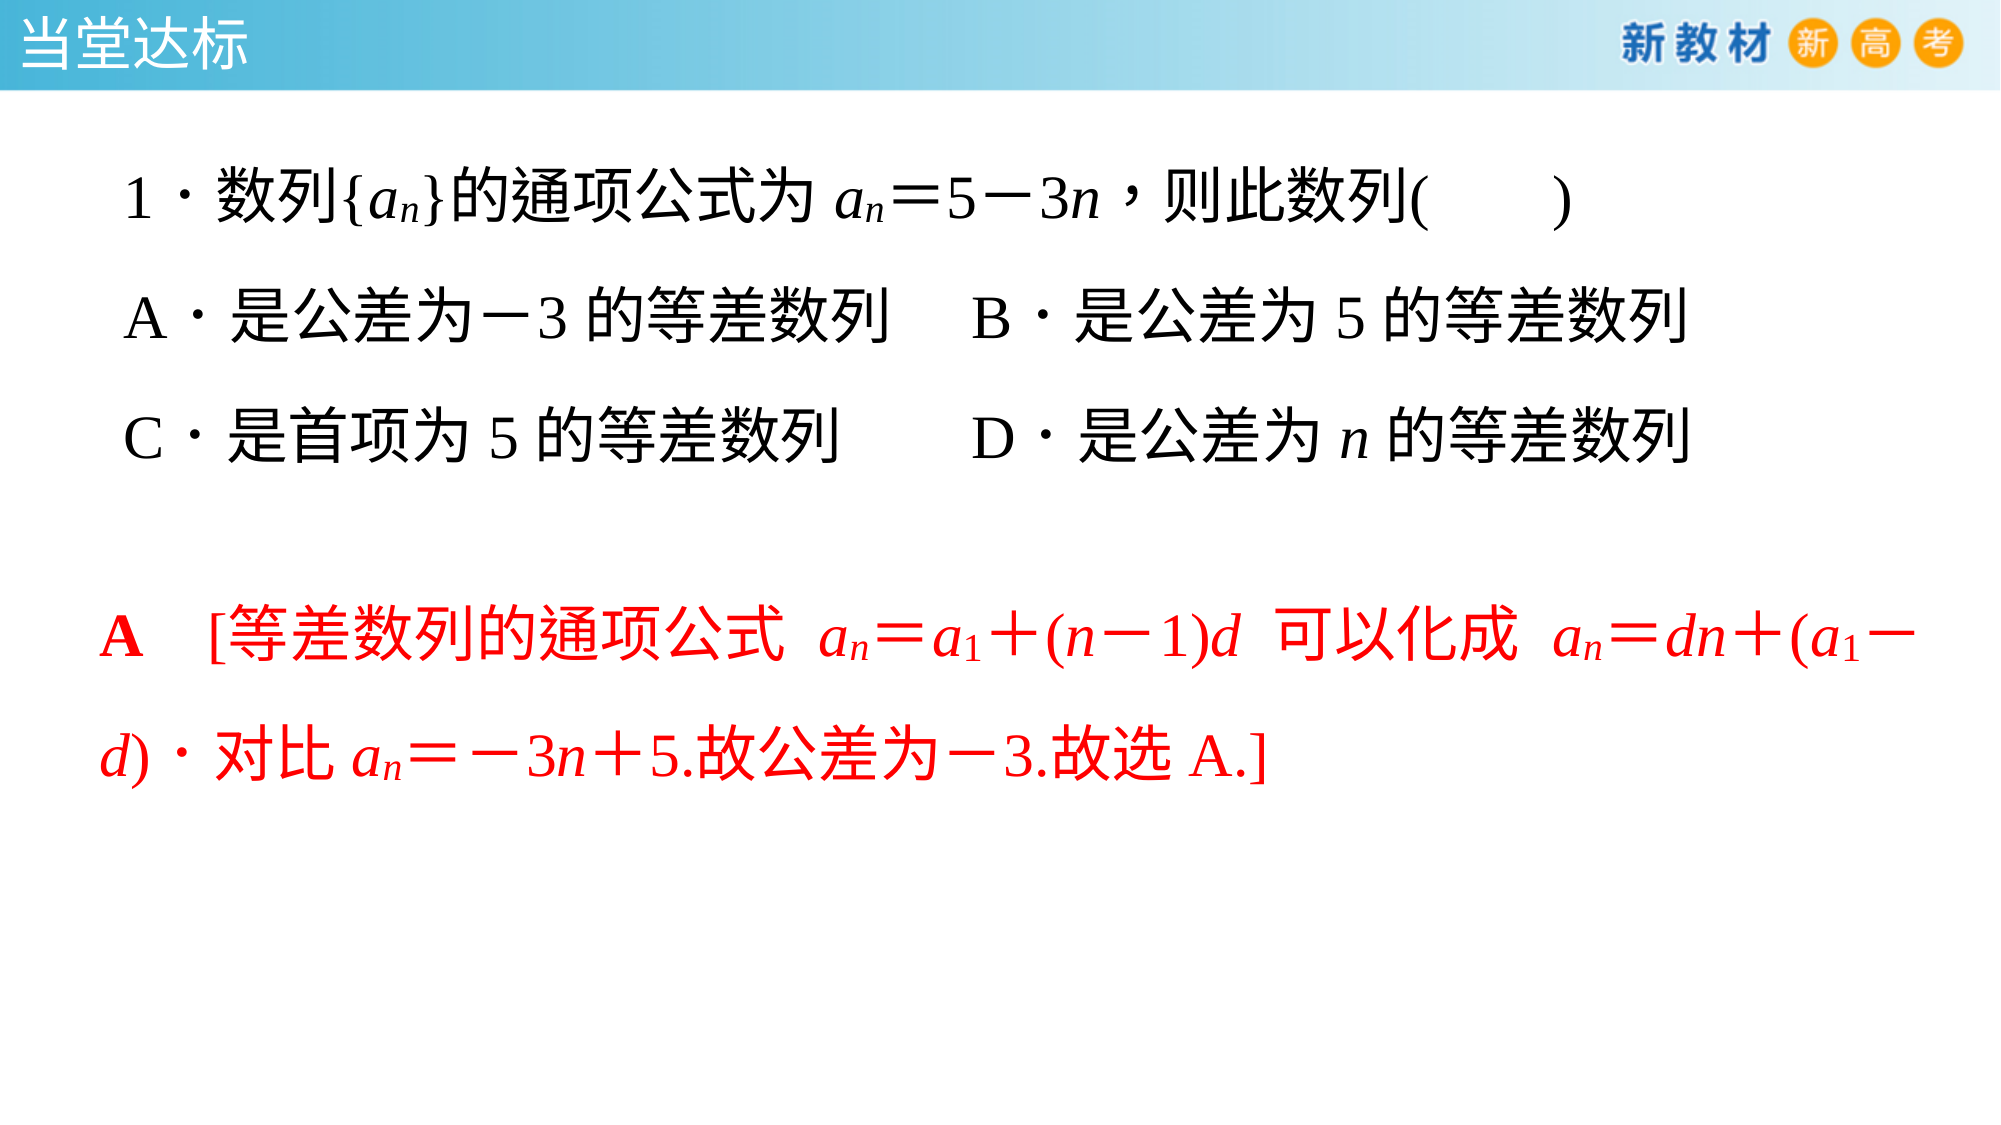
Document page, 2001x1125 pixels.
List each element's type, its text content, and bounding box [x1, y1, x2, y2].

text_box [0, 49, 1827, 534]
picture [0, 0, 2001, 1125]
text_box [99, 594, 1927, 836]
text_box 当堂达标 [1, 0, 265, 47]
